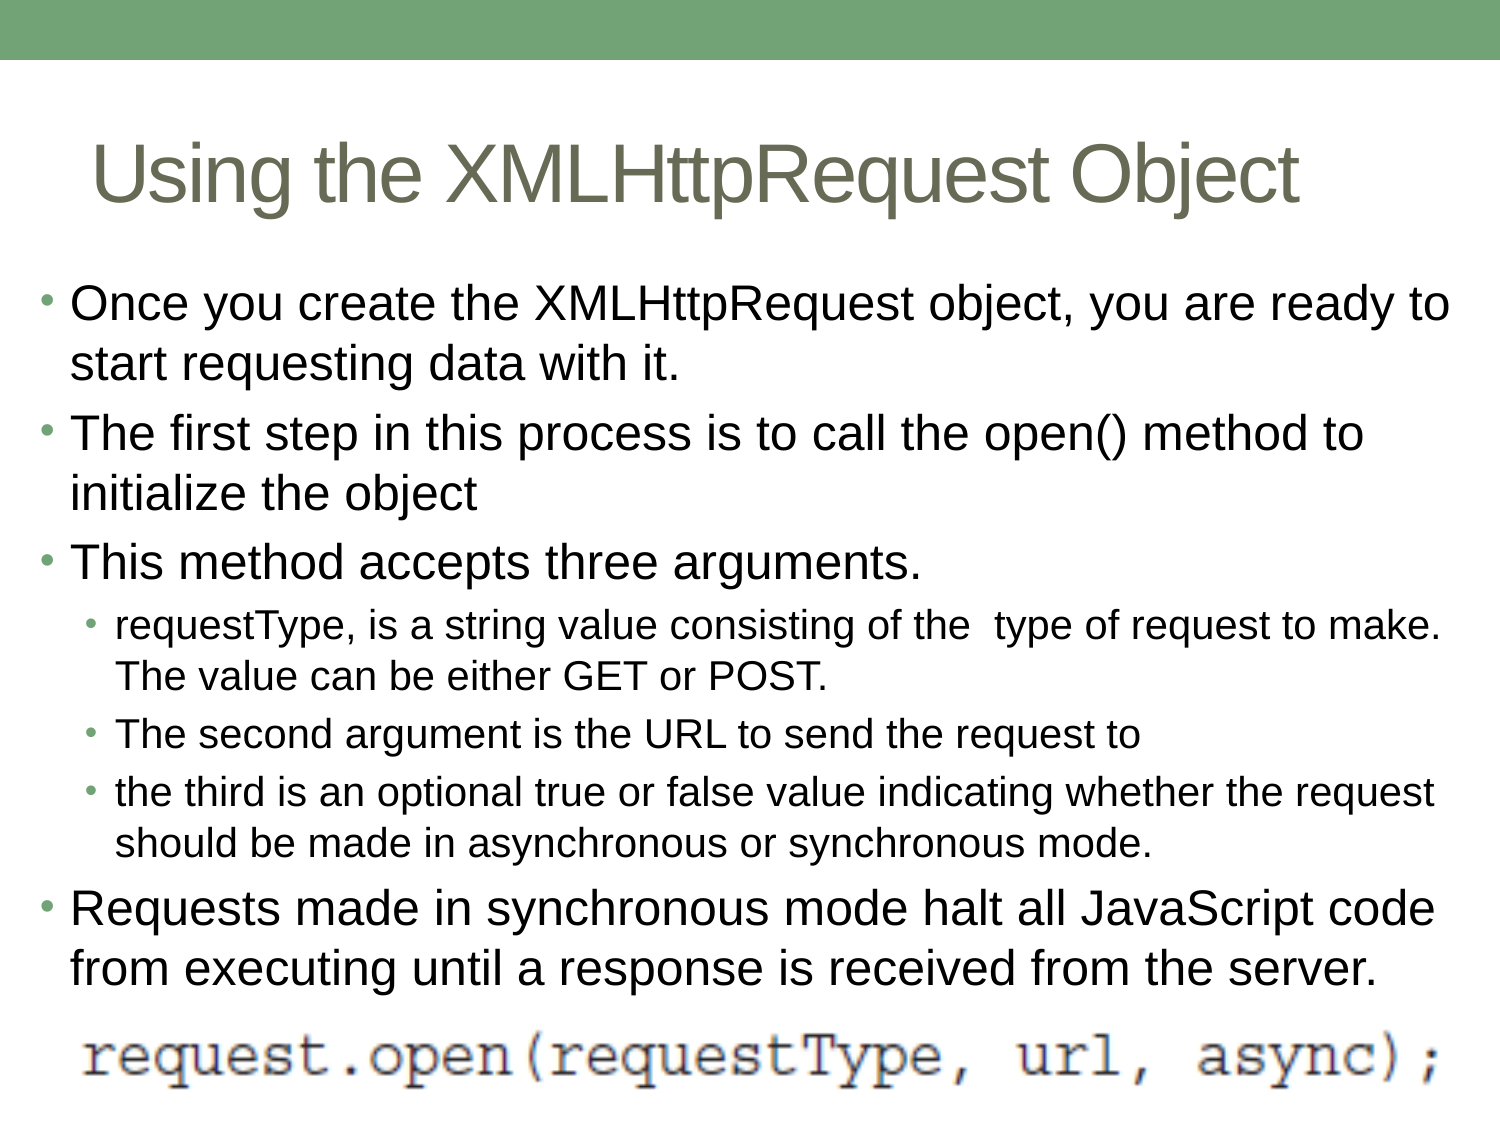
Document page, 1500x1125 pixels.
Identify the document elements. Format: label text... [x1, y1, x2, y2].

list Once you create the XMLHttpRequest object, you are ready to start requesting data with it. The first step in this process is to call the open() method to initialize the object This method accepts three arguments. requestType, is a string value consisting of the type of request to make. The value can be either GET or POST. The second argument is the URL to send the request to the third is an optional true or false value indicating whether the request should be made in asynchronous or synchronous mode. Requests made in synchronous mode halt all JavaScript code from executing until a response is received from the server. [24, 262, 1500, 1063]
title Using the XMLHttpRequest Object [75, 87, 1425, 250]
picture [57, 1008, 1468, 1117]
